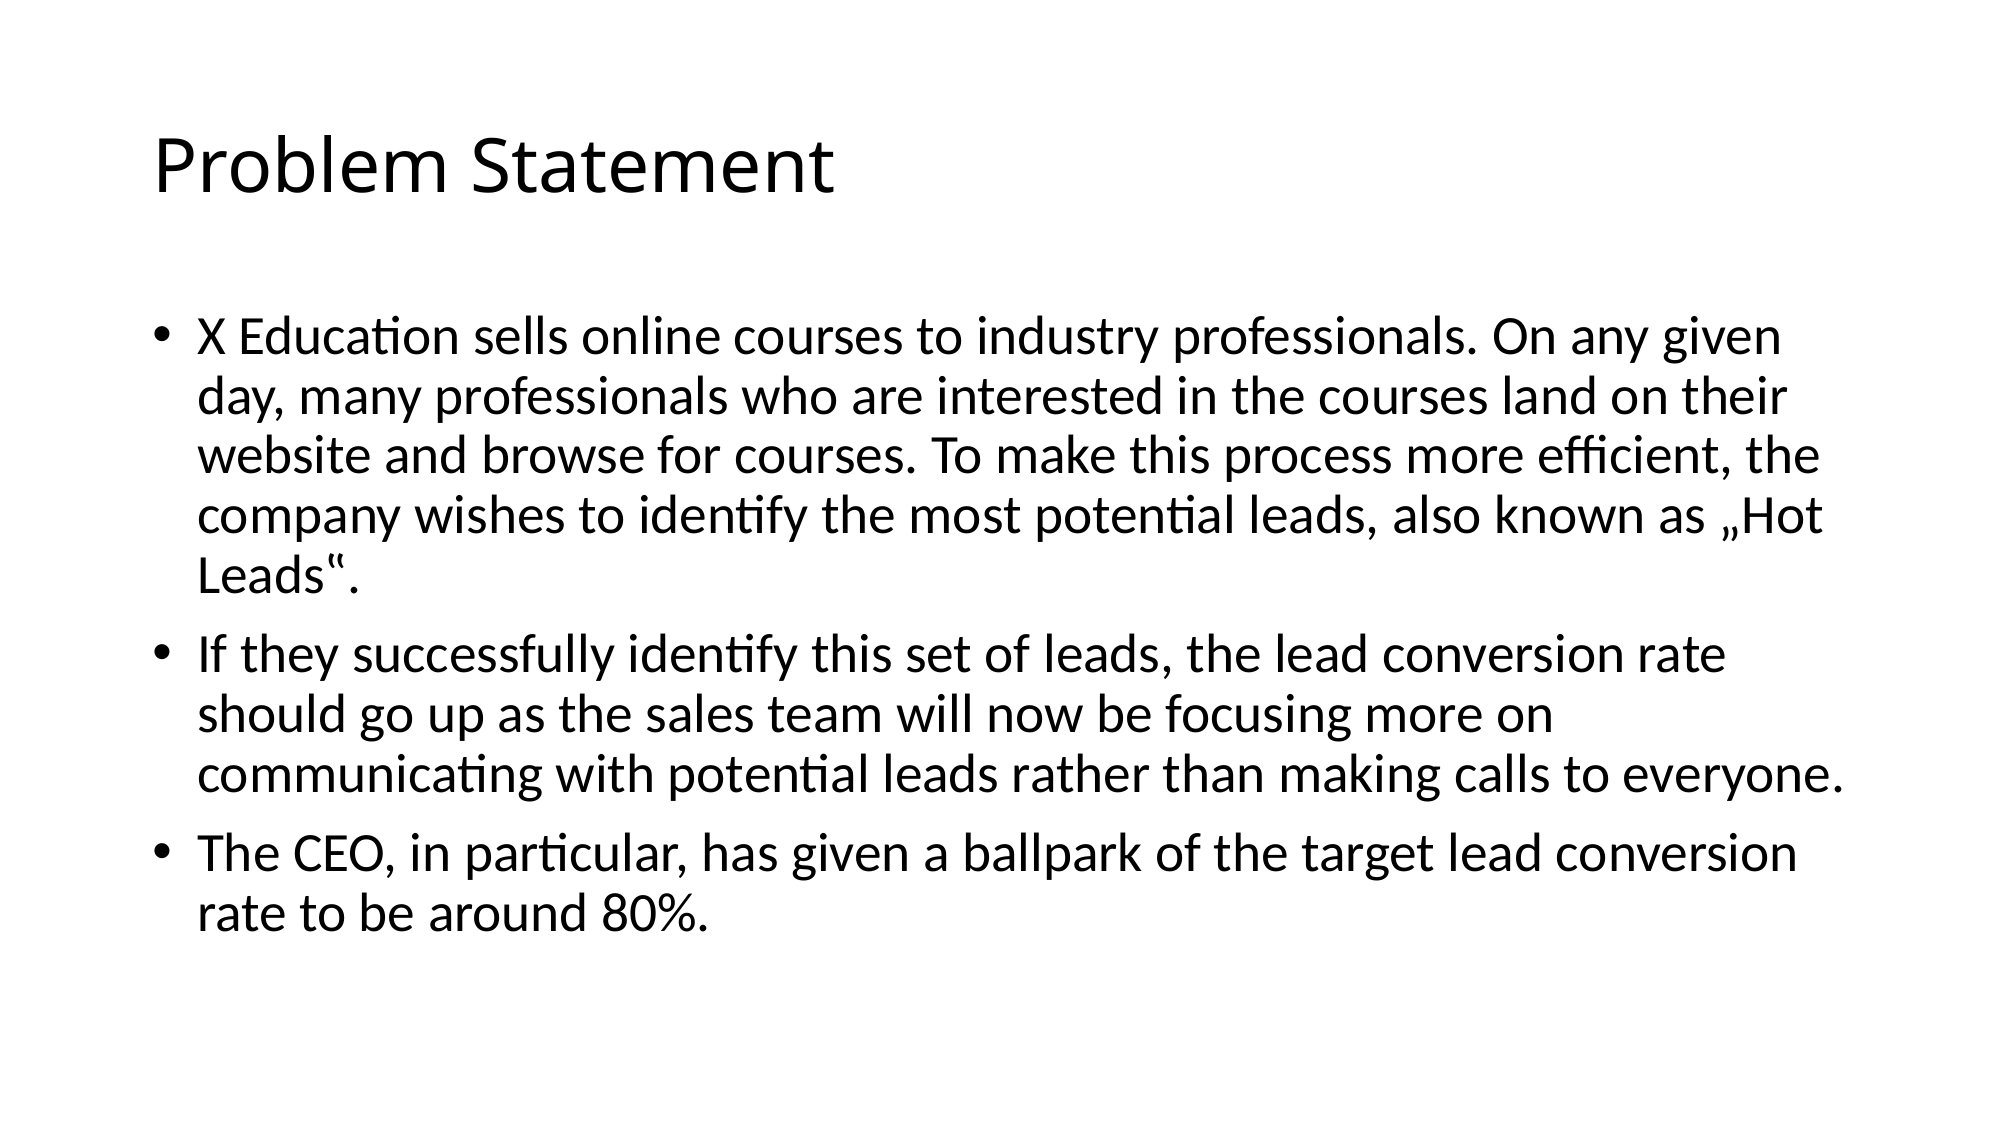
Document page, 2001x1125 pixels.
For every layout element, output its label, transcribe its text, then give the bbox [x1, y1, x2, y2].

list X Education sells online courses to industry professionals. On any given day, many professionals who are interested in the courses land on their website and browse for courses. To make this process more efficient, the company wishes to identify the most potential leads, also known as „Hot Leads‟. If they successfully identify this set of leads, the lead conversion rate should go up as the sales team will now be focusing more on communicating with potential leads rather than making calls to everyone. The CEO, in particular, has given a ballpark of the target lead conversion rate to be around 80%. [137, 299, 1863, 1014]
title Problem Statement​ [137, 59, 1863, 278]
